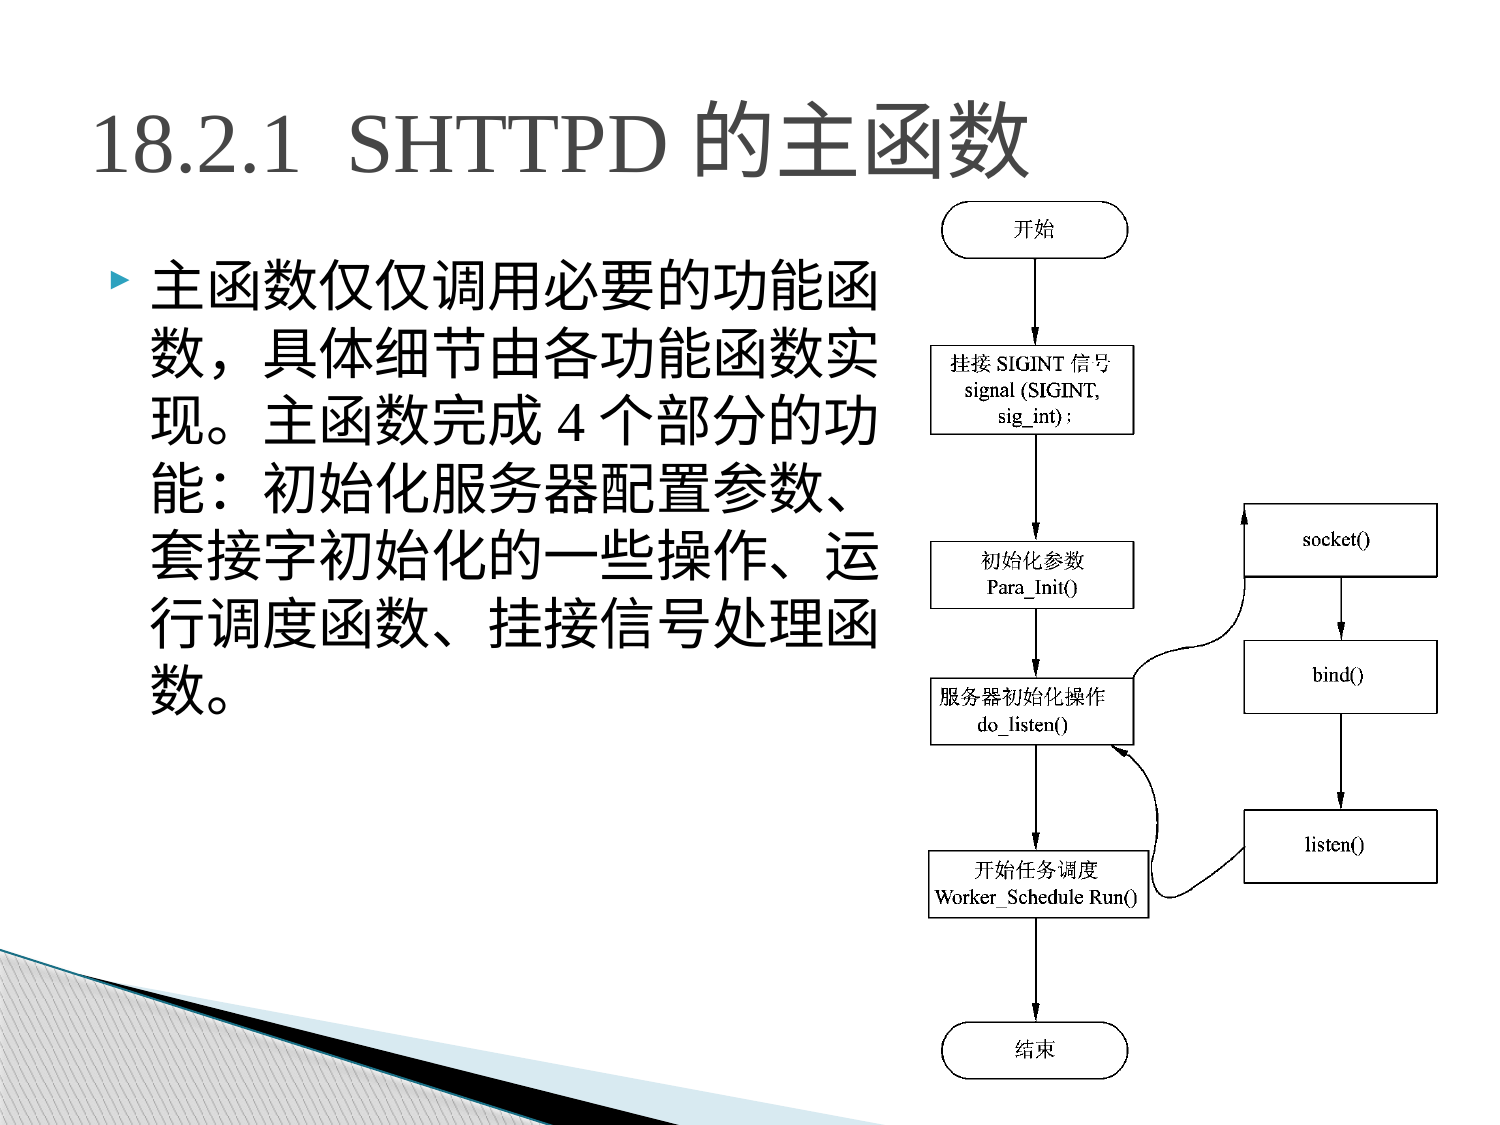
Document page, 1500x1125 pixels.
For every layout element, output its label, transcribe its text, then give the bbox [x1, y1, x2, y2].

title 18.2.1 SHTTPD的主函数 [75, 45, 1425, 233]
picture [926, 195, 1448, 1086]
list 主函数仅仅调用必要的功能函数，具体细节由各功能函数实现。主函数完成4个部分的功能：初始化服务器配置参数、套接字初始化的一些操作、运行调度函数、挂接信号处理函数。 [75, 243, 904, 986]
